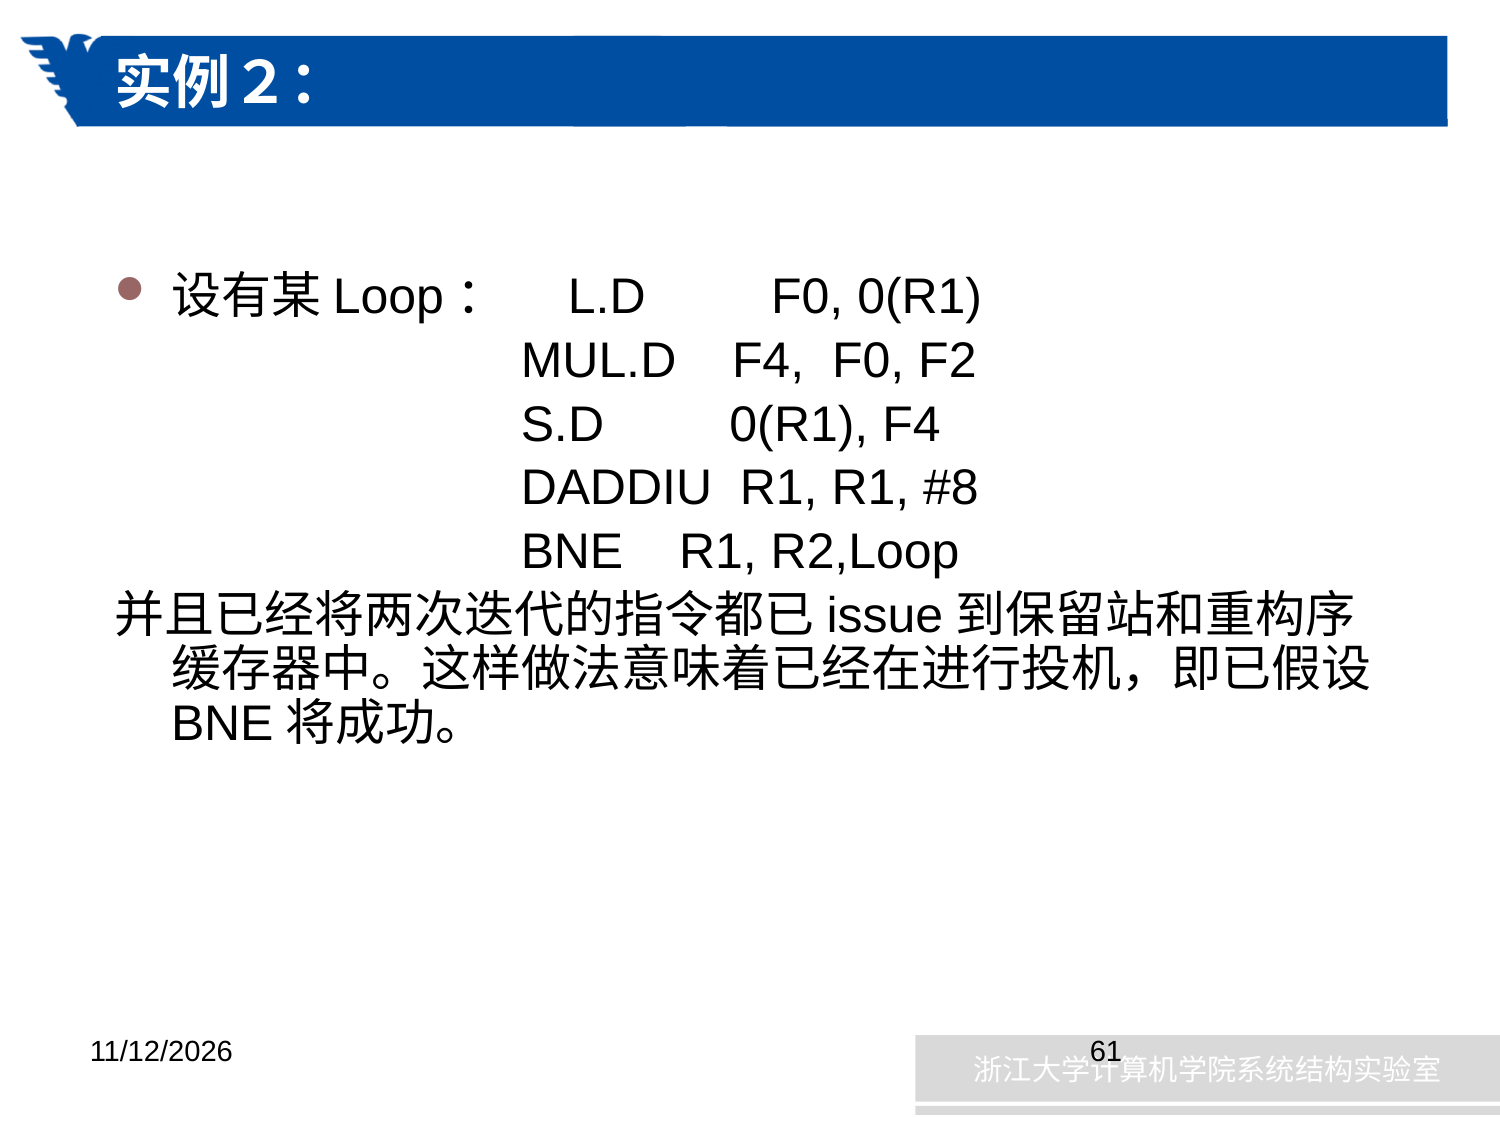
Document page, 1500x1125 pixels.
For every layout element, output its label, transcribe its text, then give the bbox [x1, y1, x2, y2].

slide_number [75, 1025, 425, 1100]
list 设有某Loop： L.D F0, 0(R1) MUL.D F4, F0, F2 S.D 0(R1), F4 DADDIU R1, R1, #8 BNE R1, R2,Loop 并且已经将两次迭代的指令都已issue到保留站和重构序缓存器中。这样做法意味着已经在进行投机，即已假设BNE将成功。 [99, 262, 1400, 946]
title 实例２： [99, 37, 1347, 188]
slide_number 61 [1074, 1025, 1425, 1100]
picture [5, 19, 148, 127]
